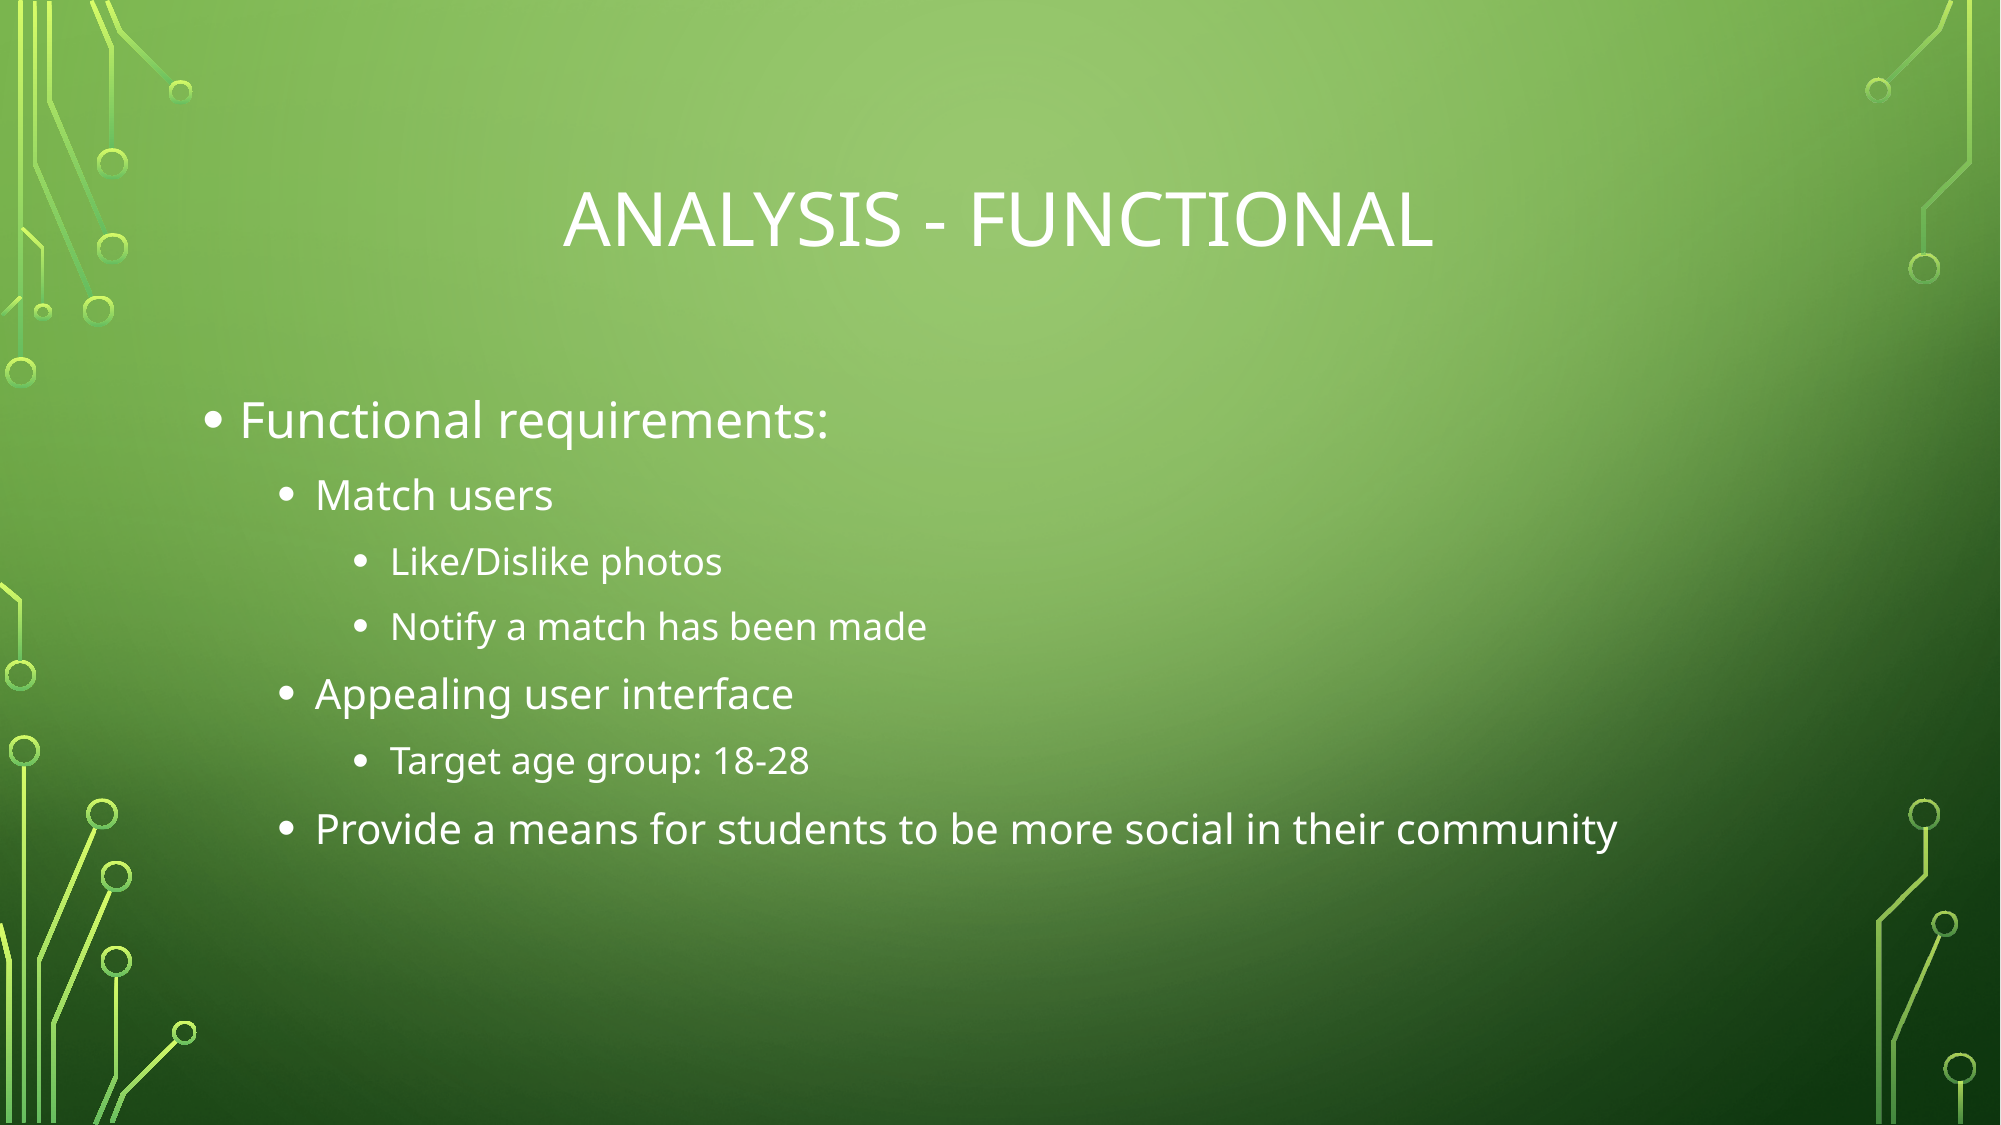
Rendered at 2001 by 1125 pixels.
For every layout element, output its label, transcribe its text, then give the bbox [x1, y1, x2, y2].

list Functional requirements: Match users Like/Dislike photos Notify a match has been made Appealing user interface Target age group: 18-28 Provide a means for students to be more social in their community [187, 369, 1813, 950]
title Analysis - functional [187, 101, 1813, 344]
